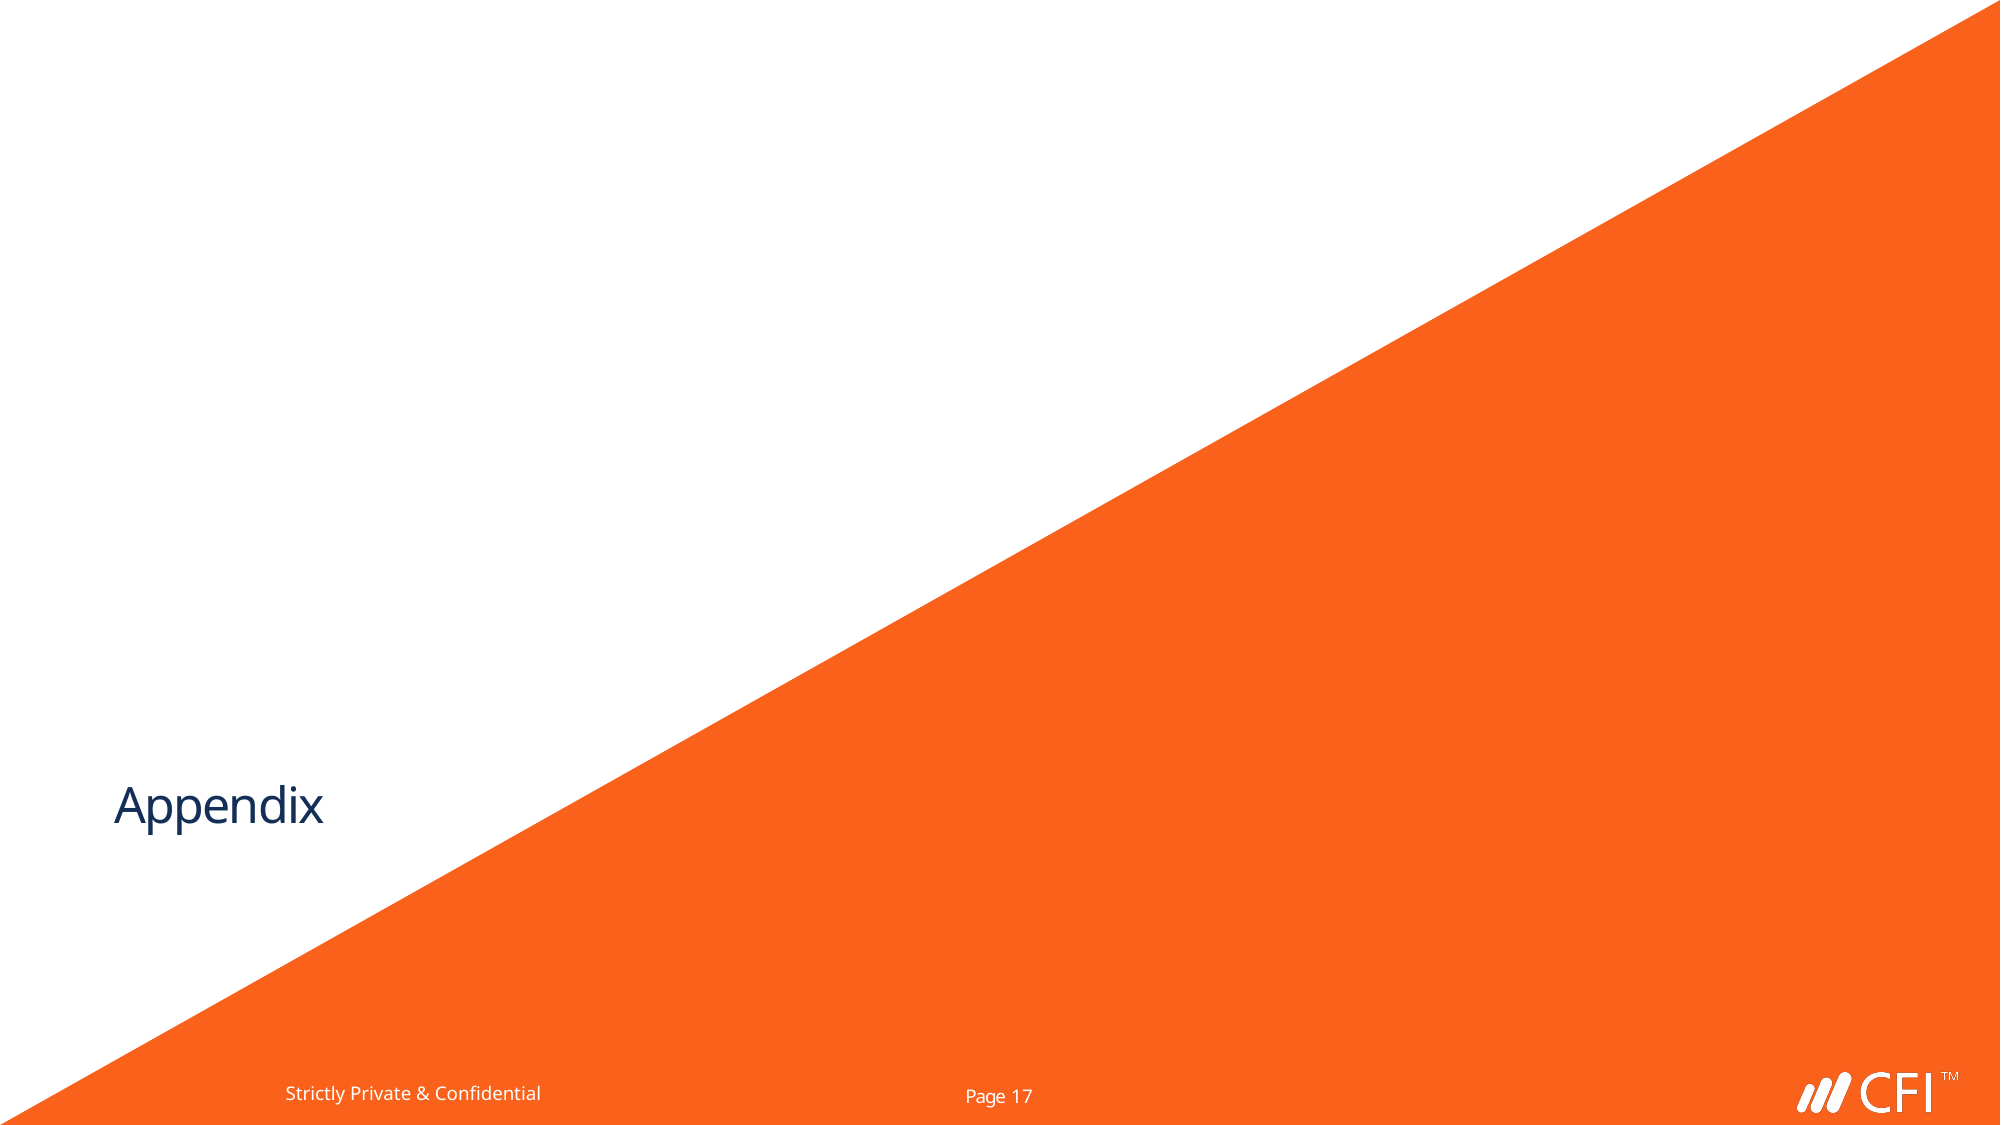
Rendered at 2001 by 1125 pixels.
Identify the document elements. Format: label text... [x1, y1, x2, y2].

picture [1796, 1071, 1959, 1115]
footer Strictly Private & Confidential [283, 1081, 565, 1125]
title Appendix [112, 771, 1823, 962]
text_box [0, 0, 2000, 1125]
slide_number Page 17 [963, 1084, 1040, 1108]
